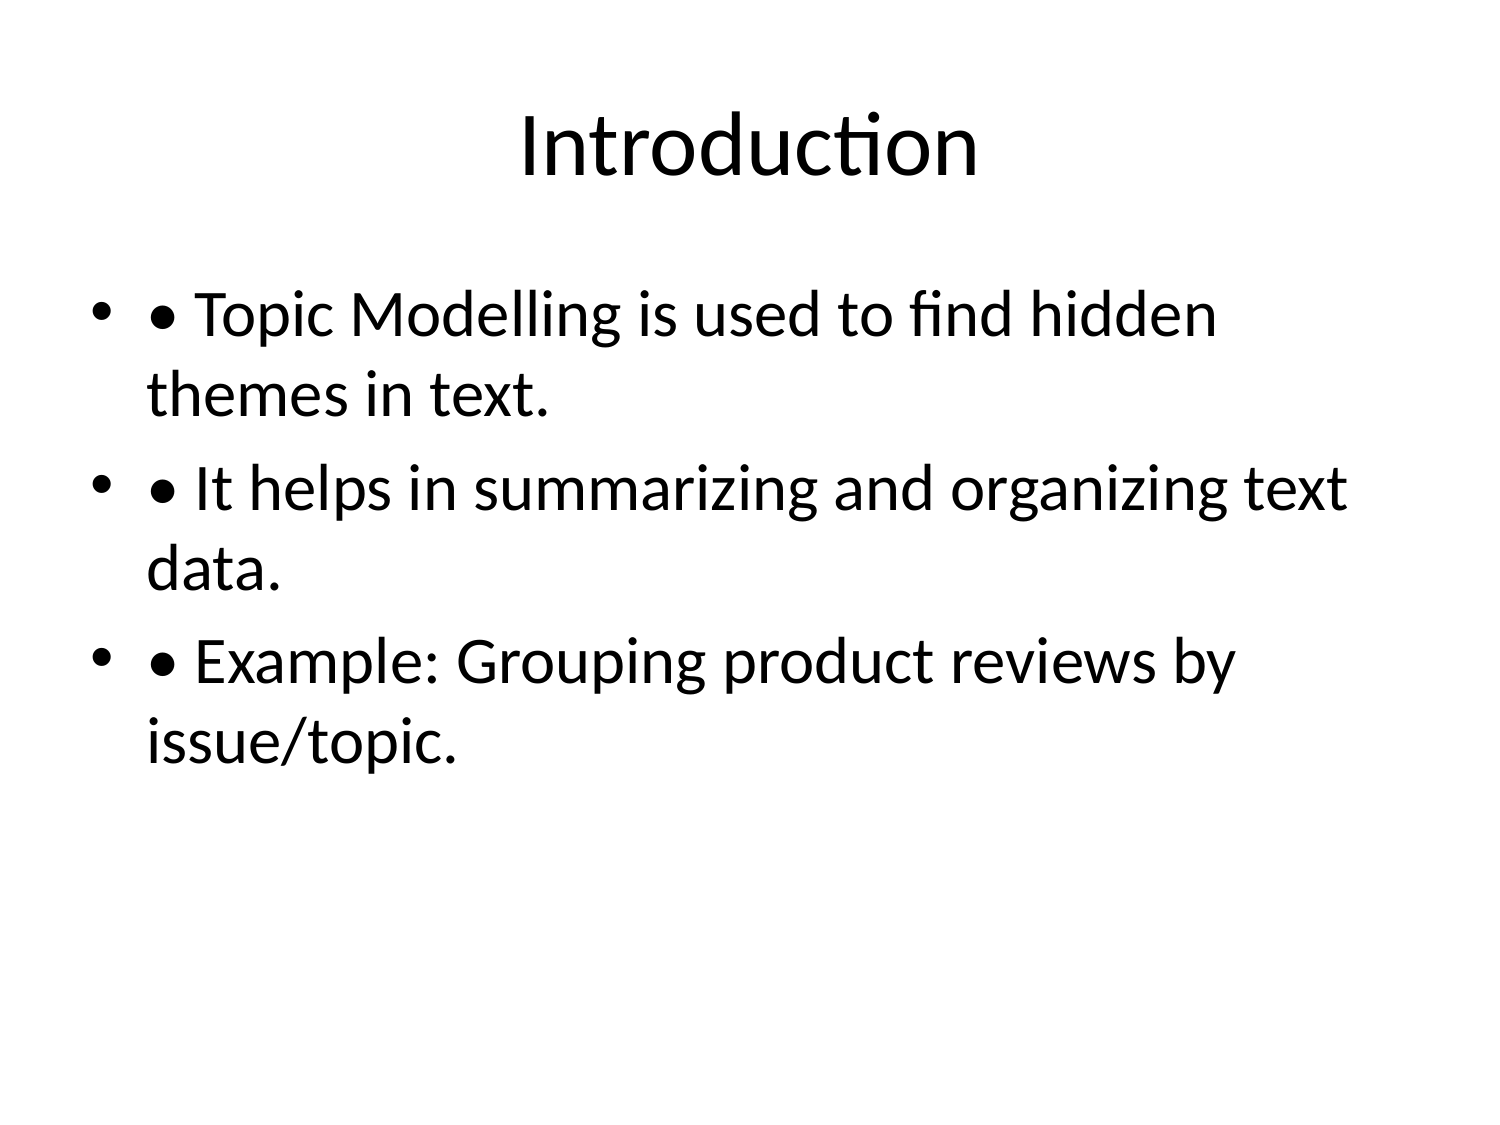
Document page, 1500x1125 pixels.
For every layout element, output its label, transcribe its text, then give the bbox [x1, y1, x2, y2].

list • Topic Modelling is used to find hidden themes in text. • It helps in summarizing and organizing text data. • Example: Grouping product reviews by issue/topic. [75, 262, 1425, 1005]
title Introduction [75, 45, 1425, 233]
